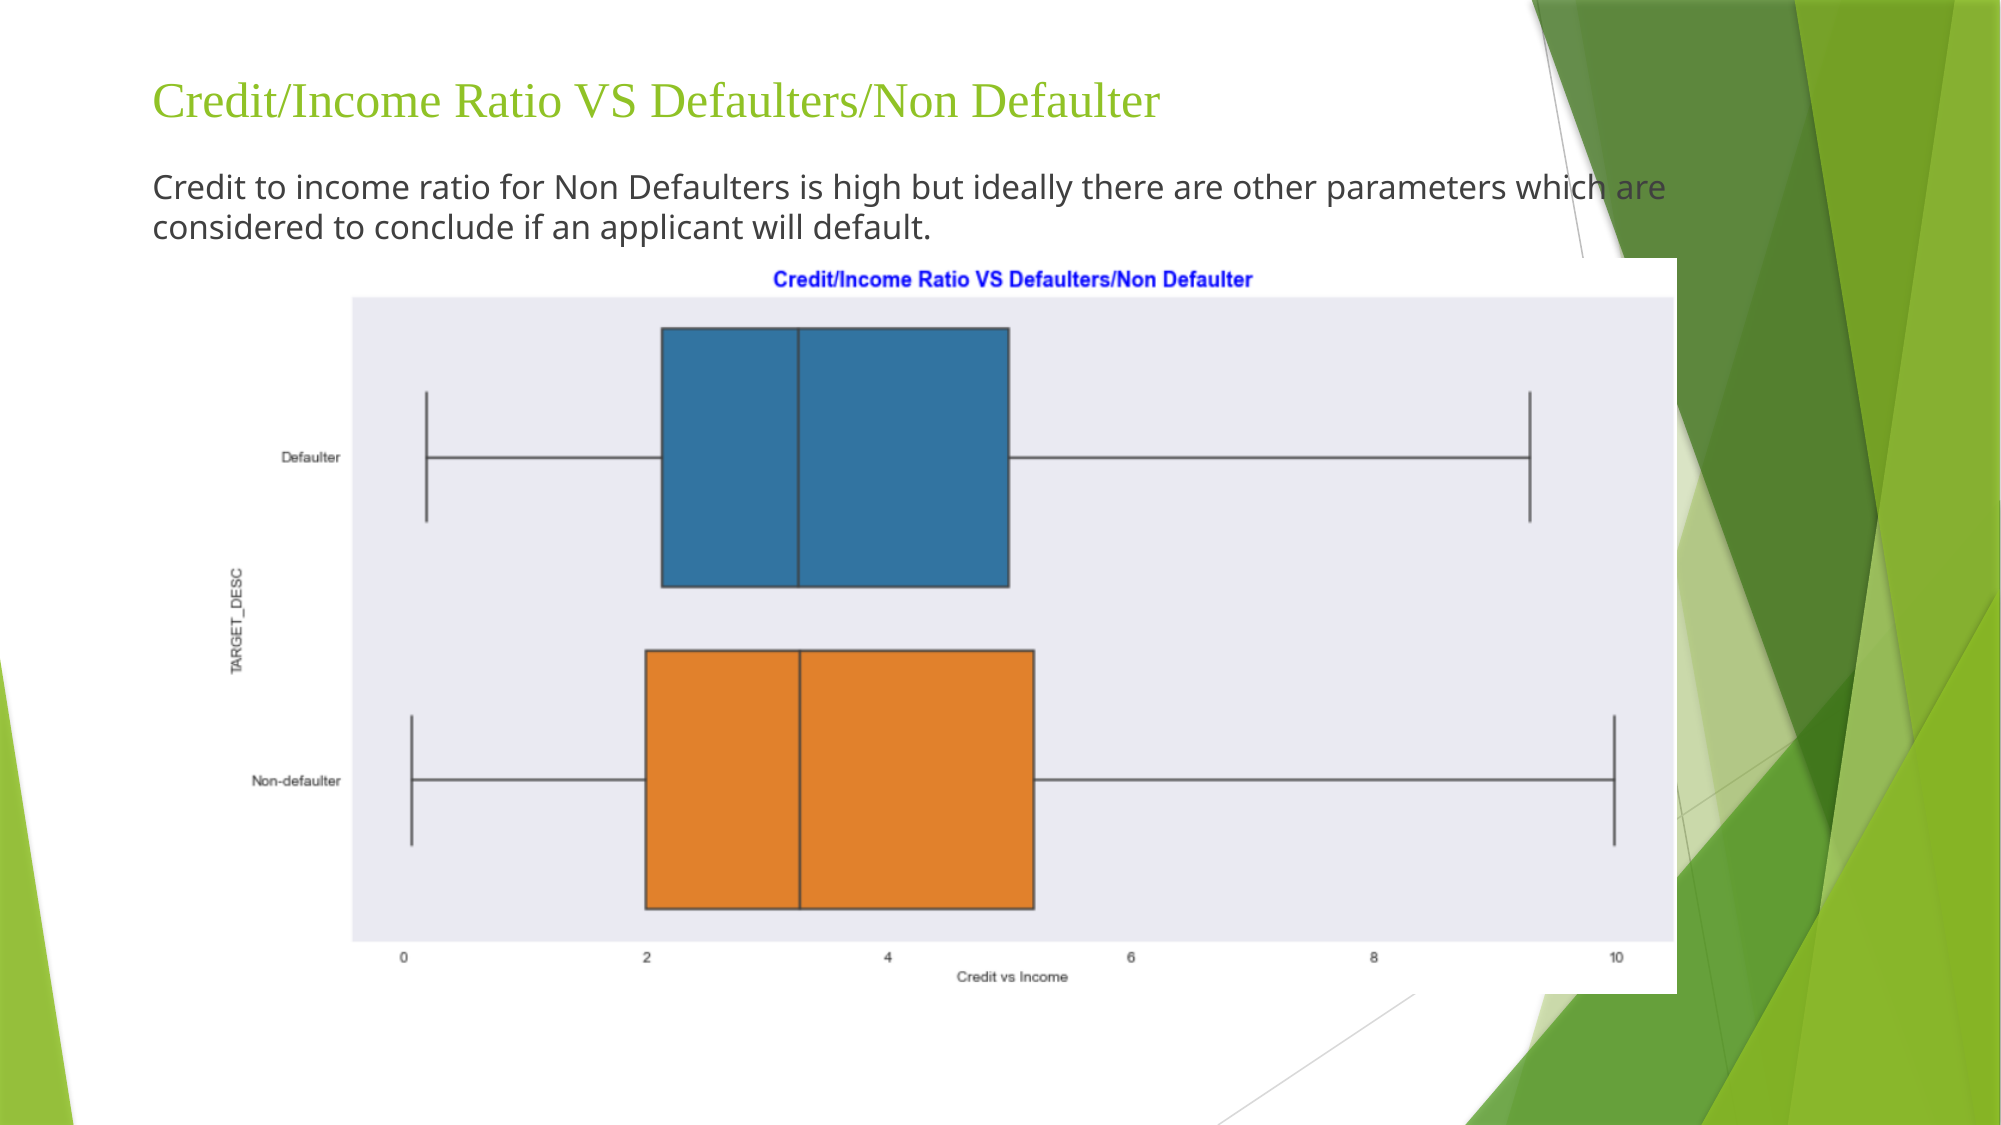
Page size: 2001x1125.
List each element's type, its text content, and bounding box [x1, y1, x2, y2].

title Credit/Income Ratio VS Defaulters/Non Defaulter [137, 59, 1863, 159]
list Credit to income ratio for Non Defaulters is high but ideally there are other parameters which are considered to conclude if an applicant will default. [137, 159, 1863, 1014]
picture [202, 257, 1678, 994]
